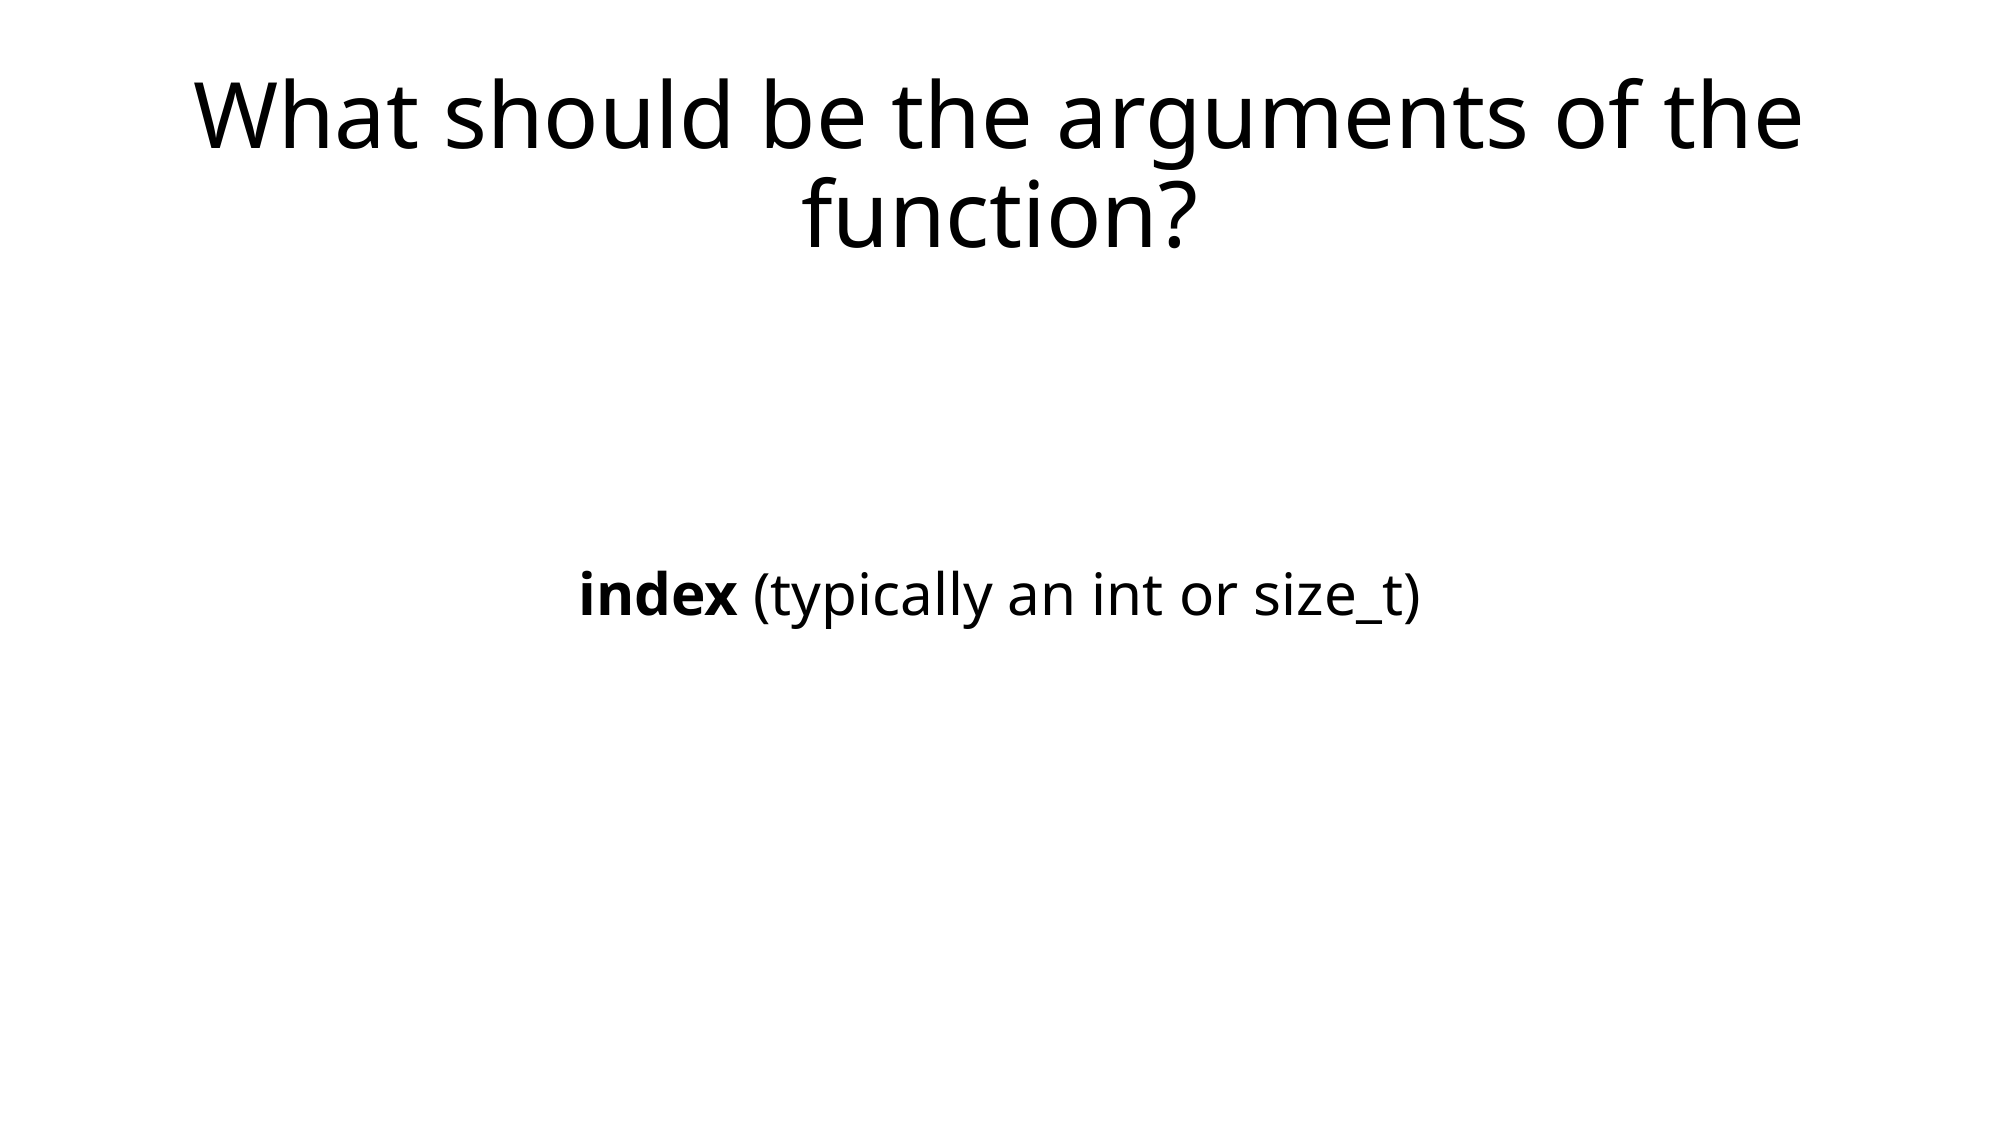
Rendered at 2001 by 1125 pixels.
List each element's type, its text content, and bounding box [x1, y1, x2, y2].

list index (typically an int or size_t) [137, 299, 1863, 1014]
title What should be the arguments of the function? [137, 59, 1863, 278]
